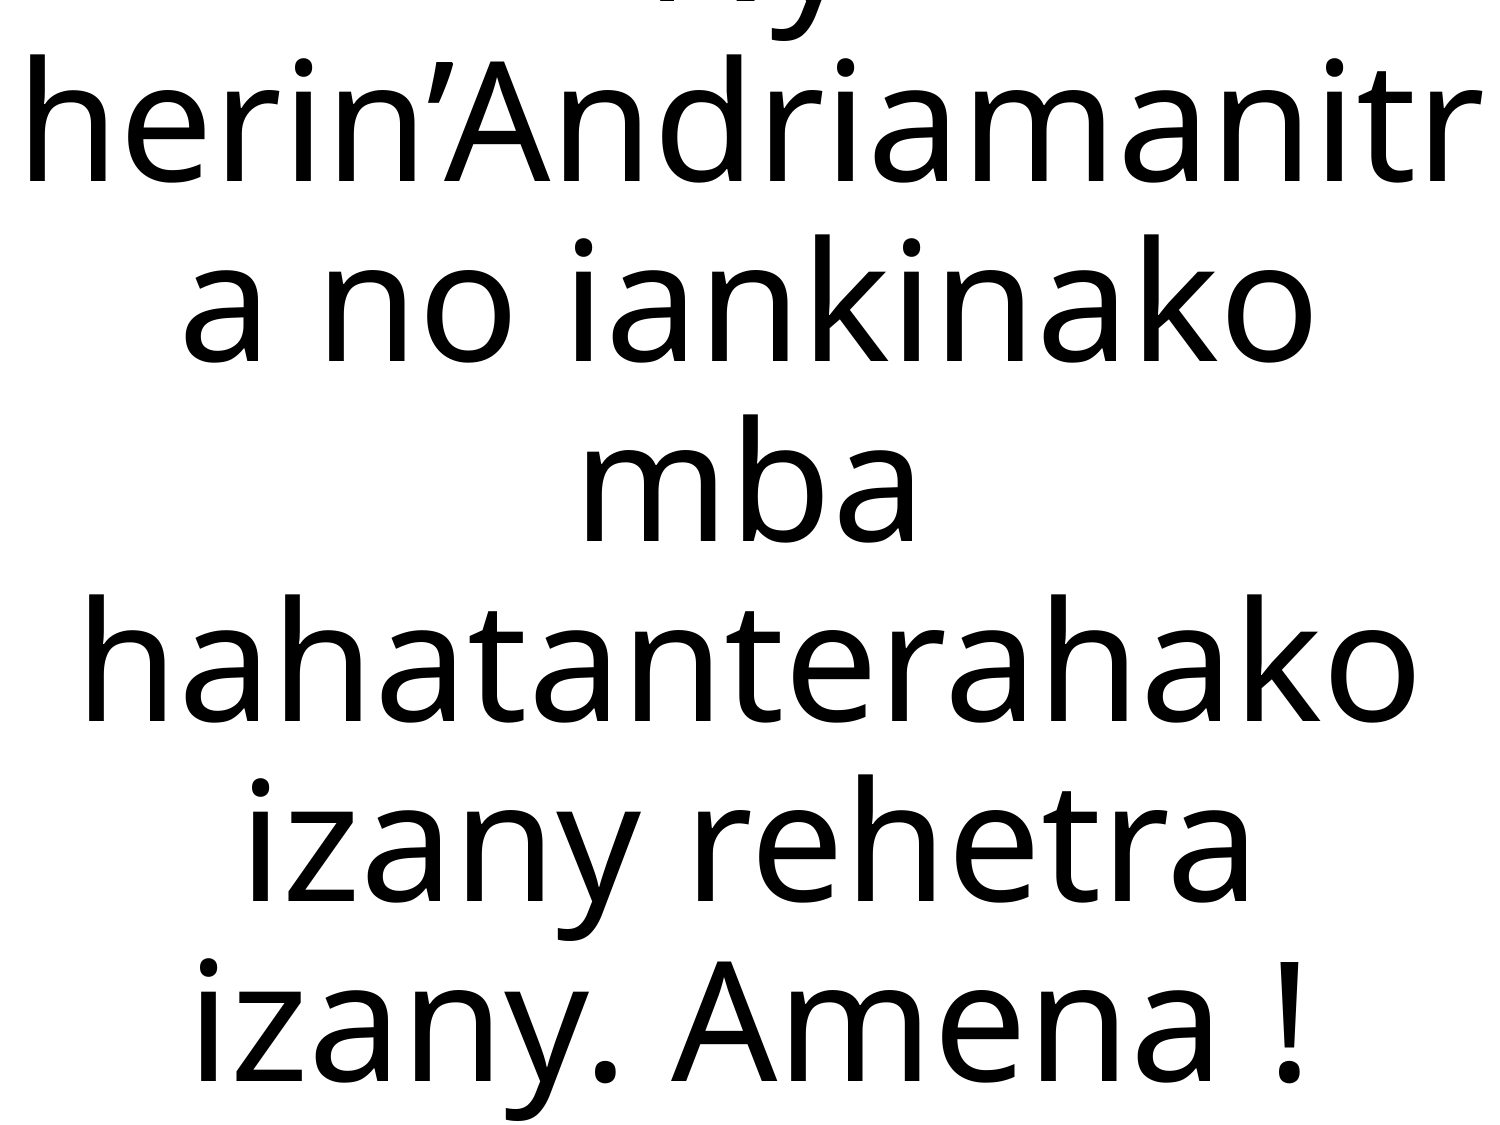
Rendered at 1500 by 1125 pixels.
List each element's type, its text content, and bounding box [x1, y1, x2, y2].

title Ny herin’Andriamanitra no iankinako mba hahatanterahako izany rehetra izany. Amena ! [0, 0, 1500, 1125]
